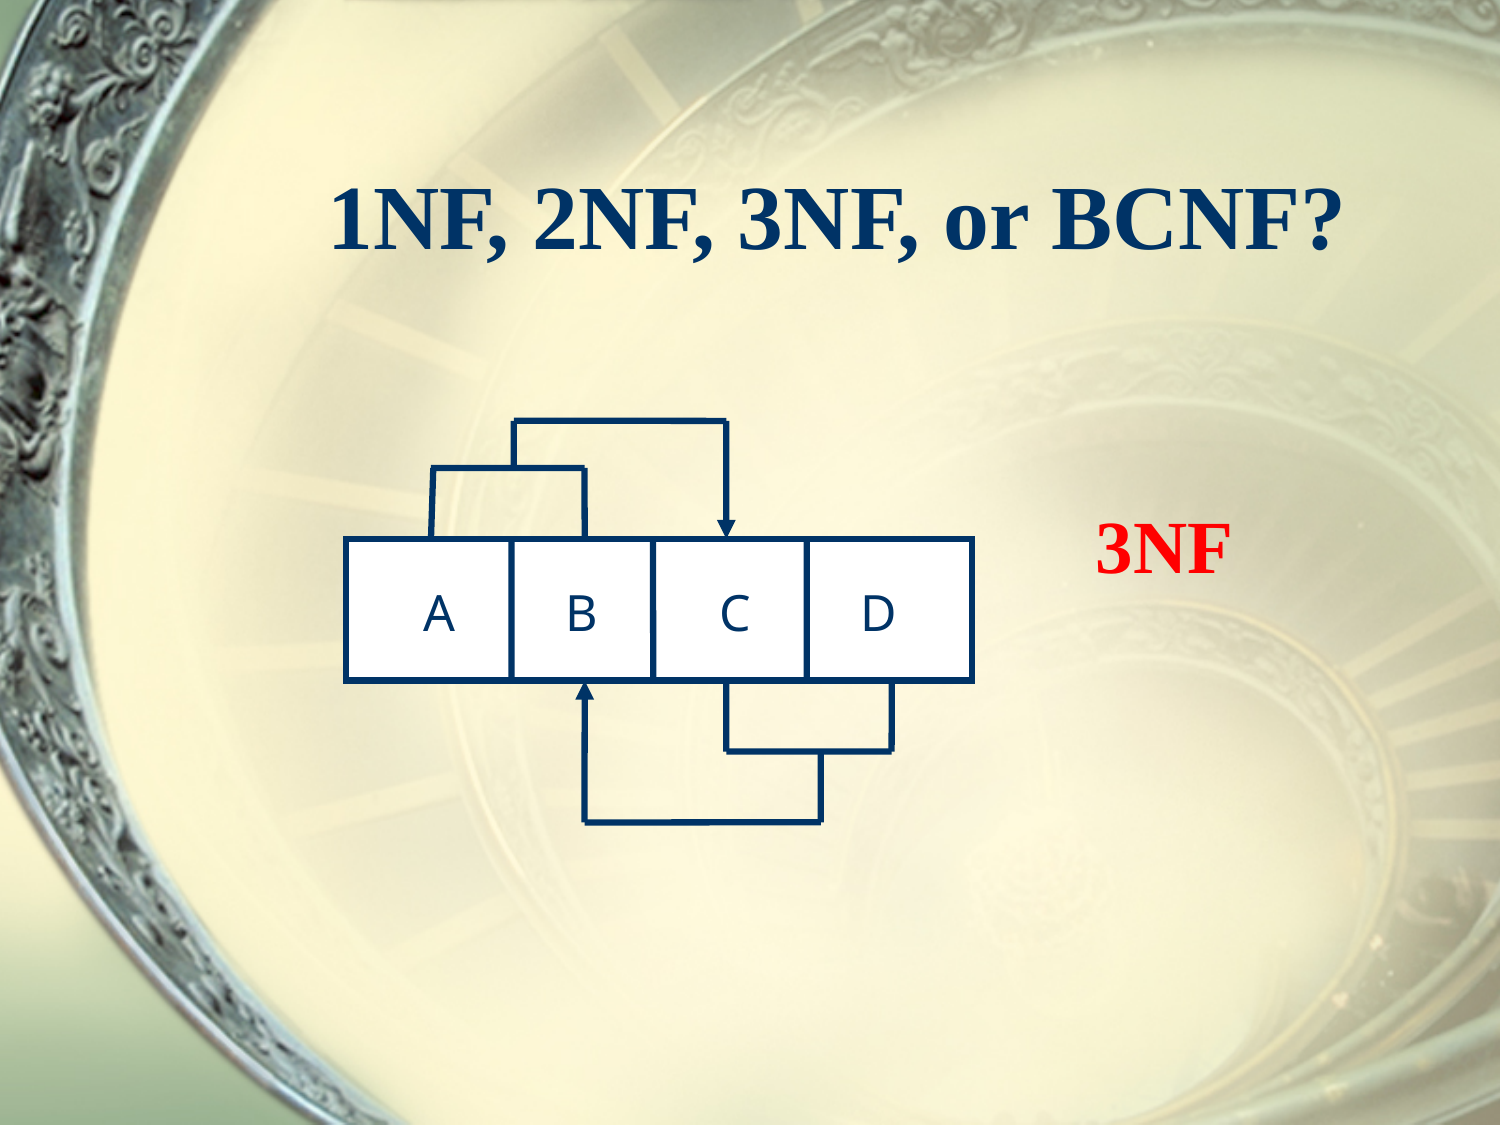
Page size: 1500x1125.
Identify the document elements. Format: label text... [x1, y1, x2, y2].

text_box C [704, 574, 766, 649]
text_box [578, 680, 591, 823]
text_box 3NF [1080, 491, 1249, 597]
title 1NF, 2NF, 3NF, or BCNF? [237, 162, 1438, 300]
text_box [346, 538, 511, 681]
text_box B [550, 574, 613, 649]
text_box [512, 538, 653, 681]
text_box [654, 538, 973, 681]
text_box D [845, 574, 912, 650]
text_box A [408, 574, 471, 649]
picture [0, 0, 1500, 1125]
text_box [720, 420, 733, 539]
